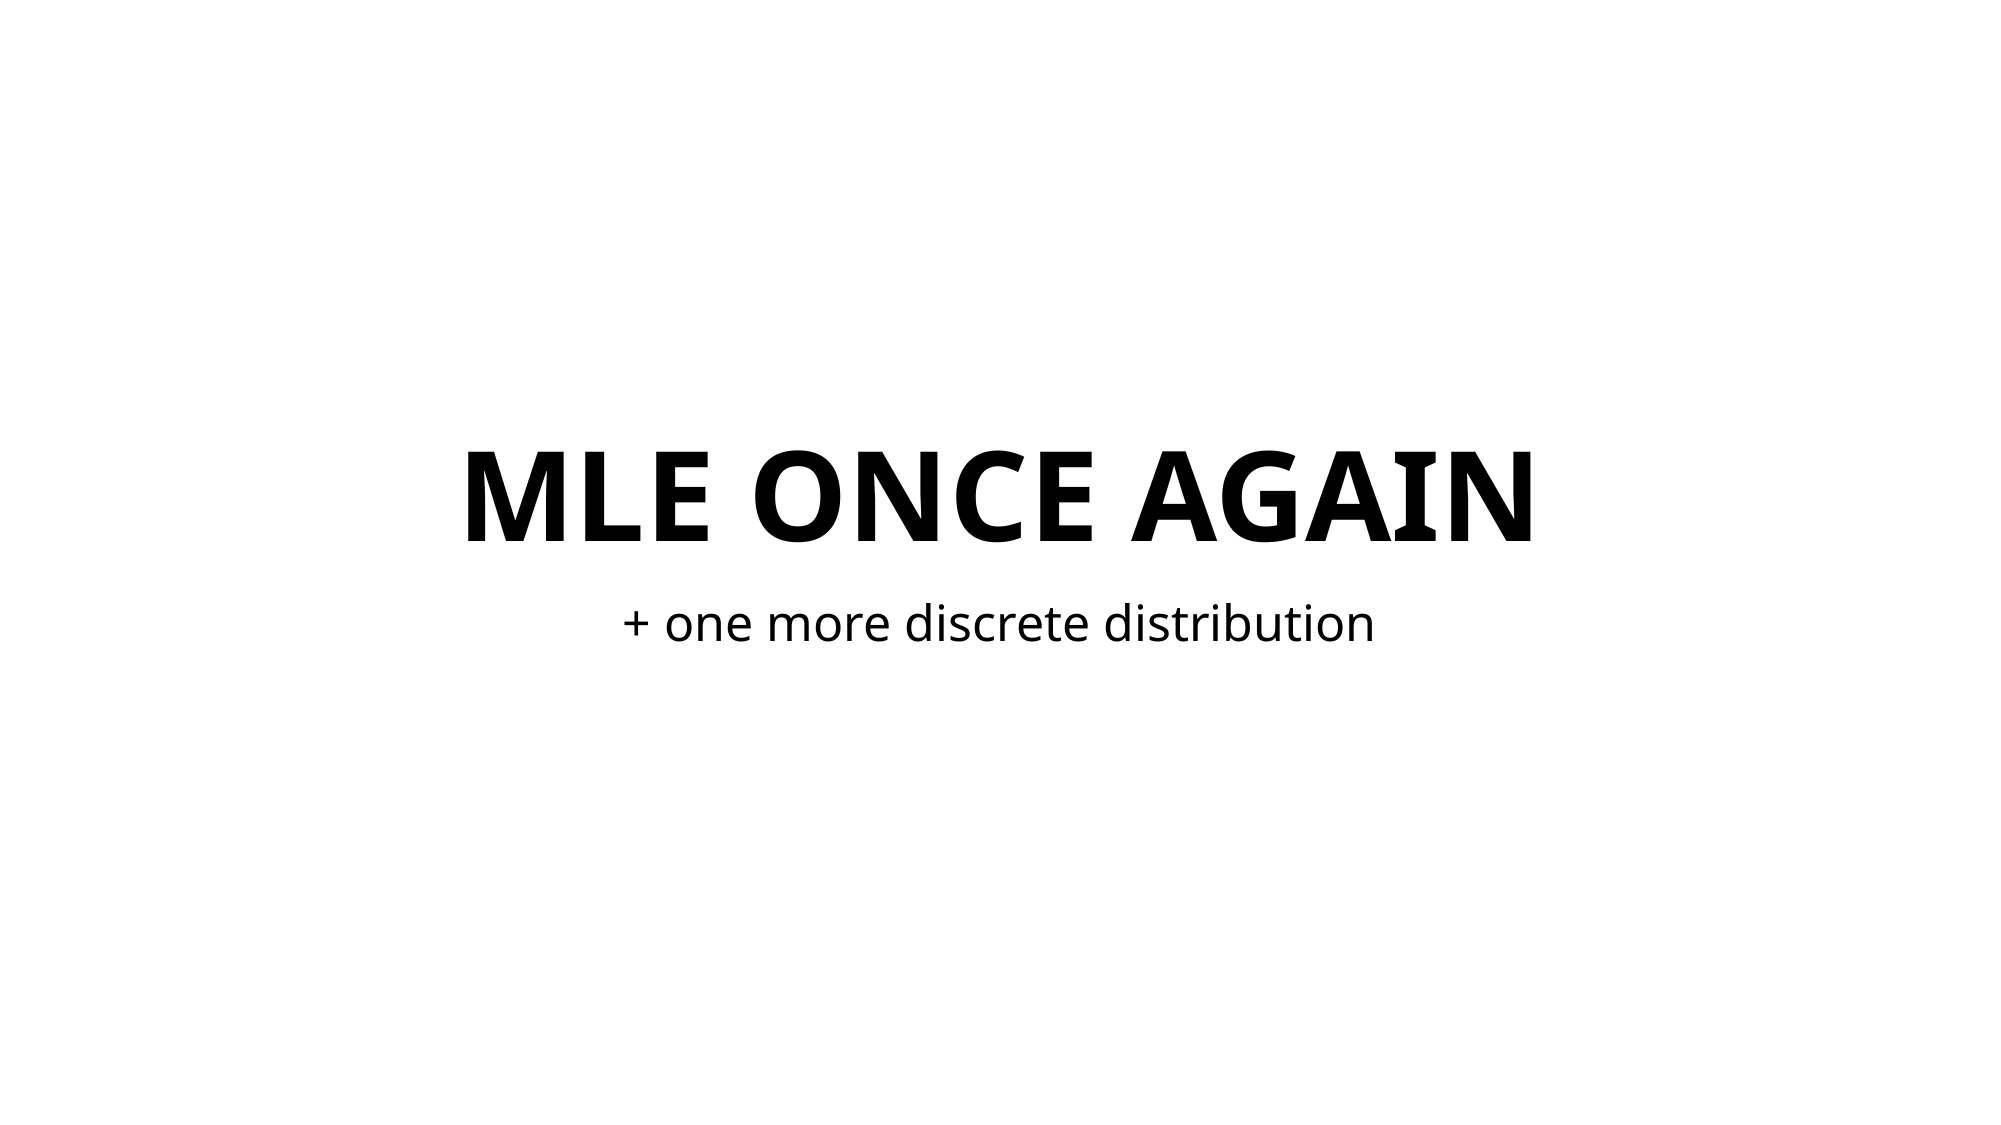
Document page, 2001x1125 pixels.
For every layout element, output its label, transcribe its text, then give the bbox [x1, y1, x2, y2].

subtitle + one more discrete distribution [249, 590, 1750, 863]
title MLE ONCE AGAIN [249, 184, 1750, 576]
